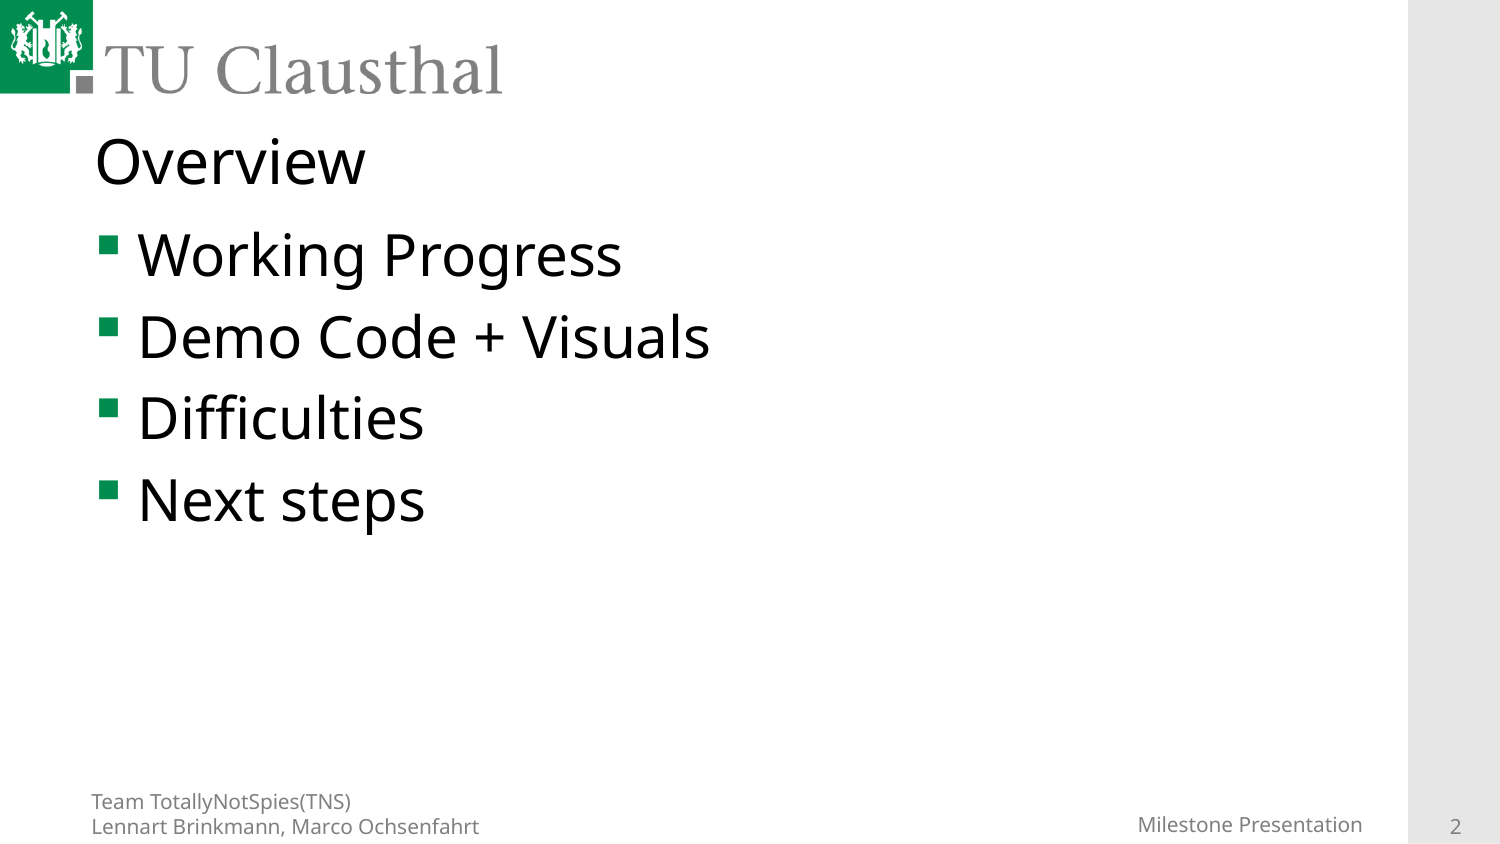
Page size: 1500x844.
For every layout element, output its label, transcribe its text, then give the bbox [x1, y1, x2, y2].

list Working Progress Demo Code + Visuals Difficulties Next steps [78, 210, 1379, 741]
title Overview [79, 114, 1375, 201]
picture [0, 0, 502, 94]
